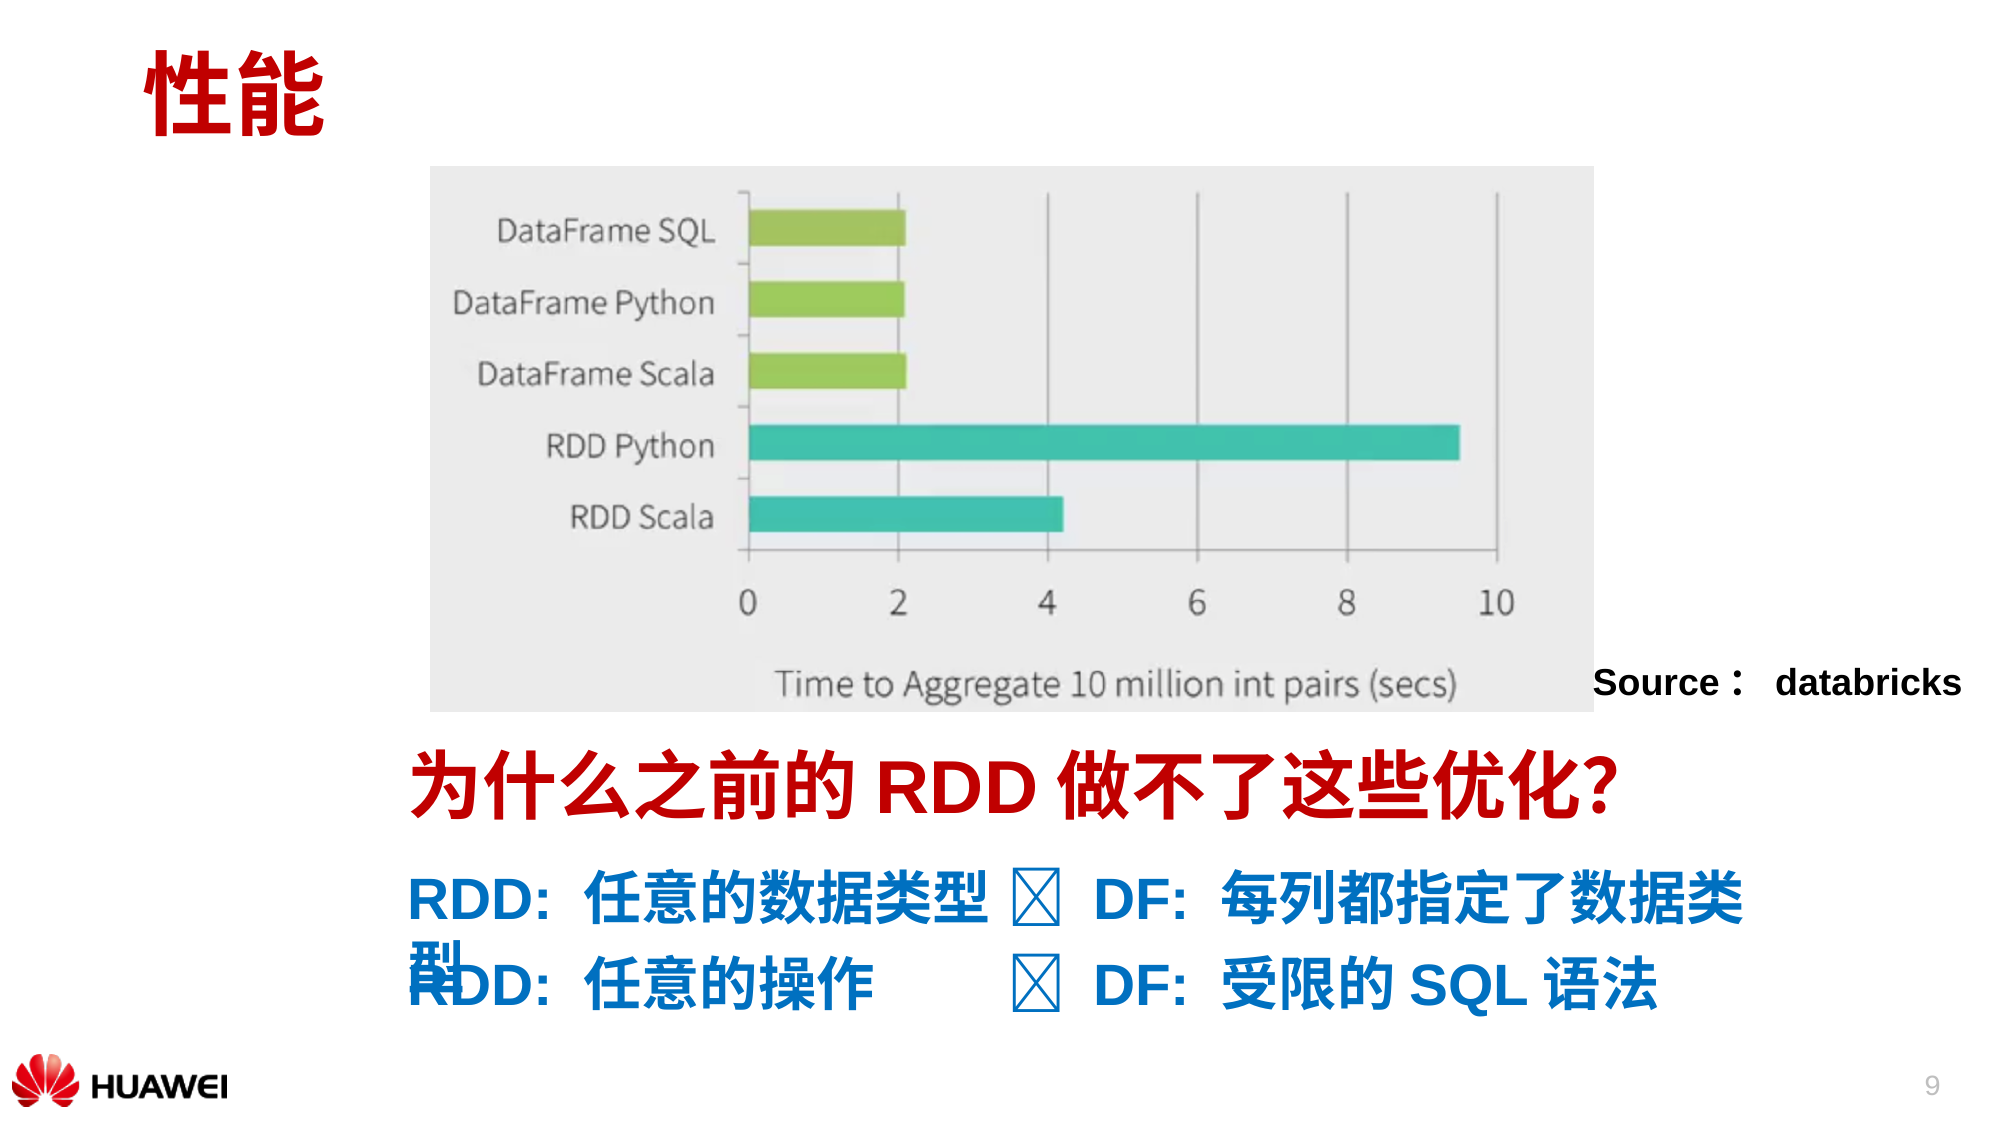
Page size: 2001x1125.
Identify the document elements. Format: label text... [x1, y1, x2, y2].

picture [12, 1054, 227, 1107]
text_box Source：databricks [1598, 650, 1978, 711]
picture [430, 165, 1594, 712]
title 性能 [128, 29, 1929, 131]
text_box RDD: 任意的数据类型  DF: 每列都指定了数据类型 [393, 853, 1799, 939]
text_box 为什么之前的RDD做不了这些优化？ [393, 731, 1799, 837]
text_box RDD: 任意的操作  DF: 受限的SQL语法 [393, 939, 1799, 1025]
